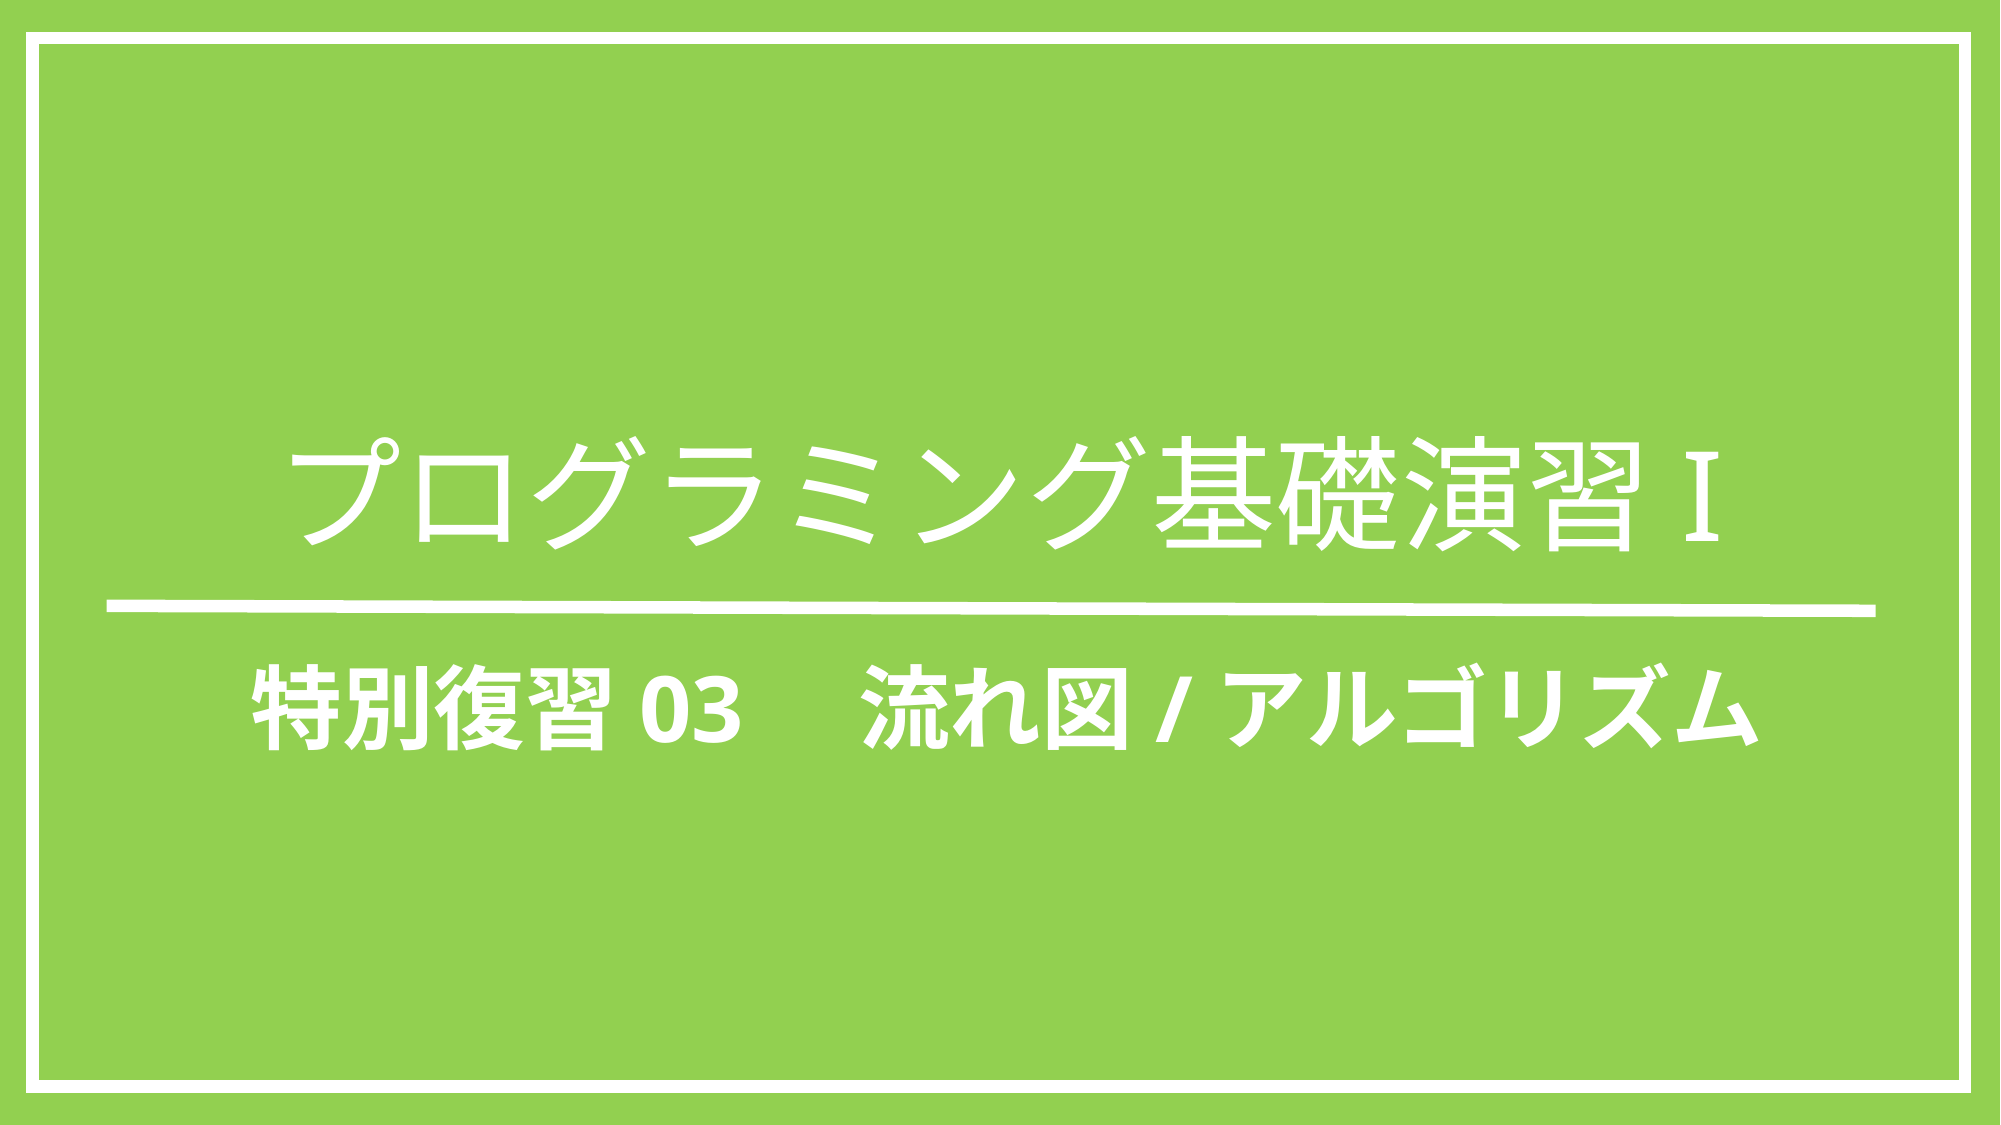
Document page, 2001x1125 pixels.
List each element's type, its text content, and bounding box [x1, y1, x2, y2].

title プログラミング基礎演習I [249, 184, 1750, 576]
subtitle 特別復習03 流れ図/アルゴリズム [123, 655, 1890, 928]
